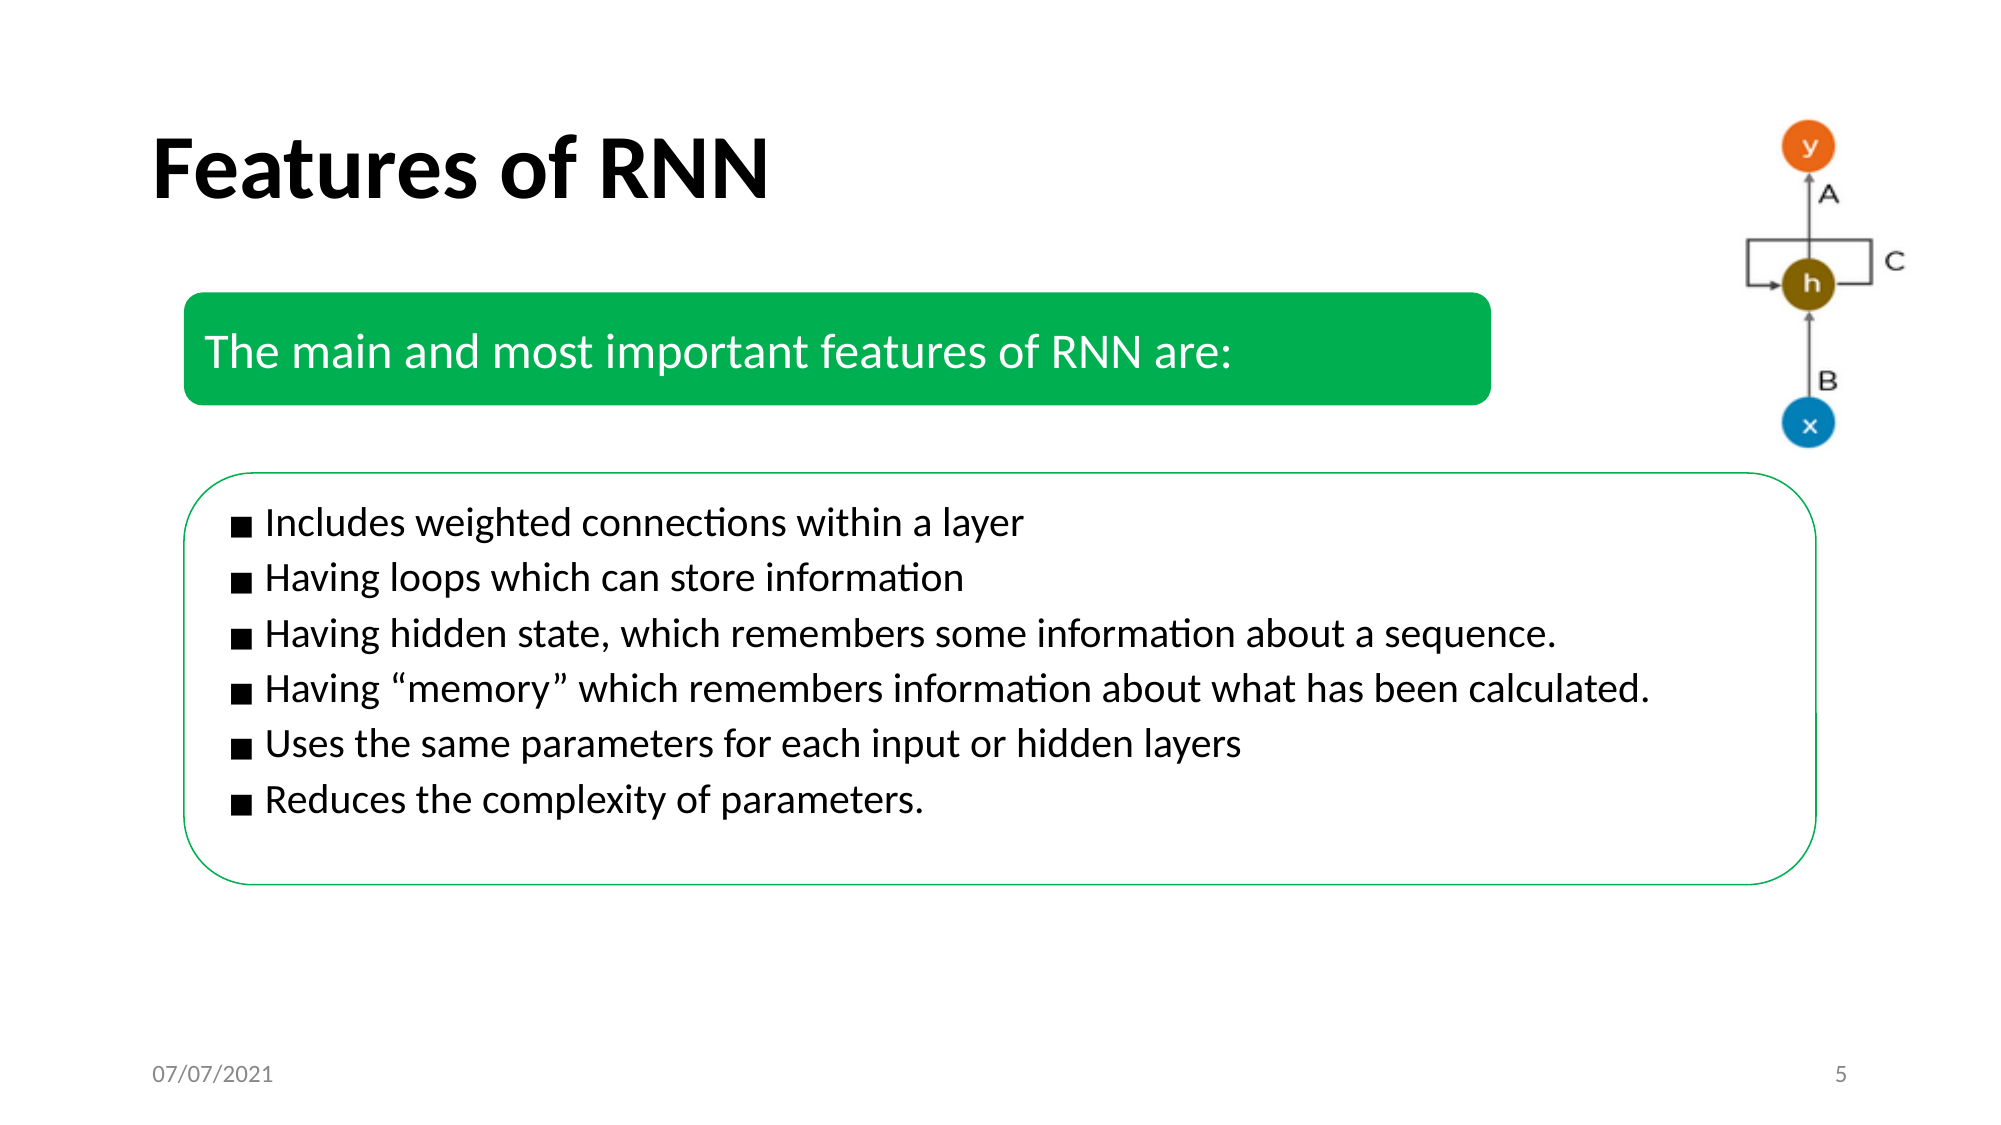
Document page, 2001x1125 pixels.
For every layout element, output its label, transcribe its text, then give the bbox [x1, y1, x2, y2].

slide_number 5 [1412, 1042, 1863, 1103]
text_box [183, 472, 1817, 885]
text_box The main and most important features of RNN are: [183, 292, 1492, 406]
picture [1659, 91, 1973, 457]
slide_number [137, 1042, 588, 1103]
title Features of RNN [137, 59, 1863, 278]
list Includes weighted connections within a layer Includes weighted connections within a layer Having loops which can store information Having hidden state, which remembers some information about a sequence. Having “memory” which remembers information about what has been calculated. Uses the same parameters for each input or hidden layers Reduces the complexity of parameters. [137, 299, 1863, 1014]
